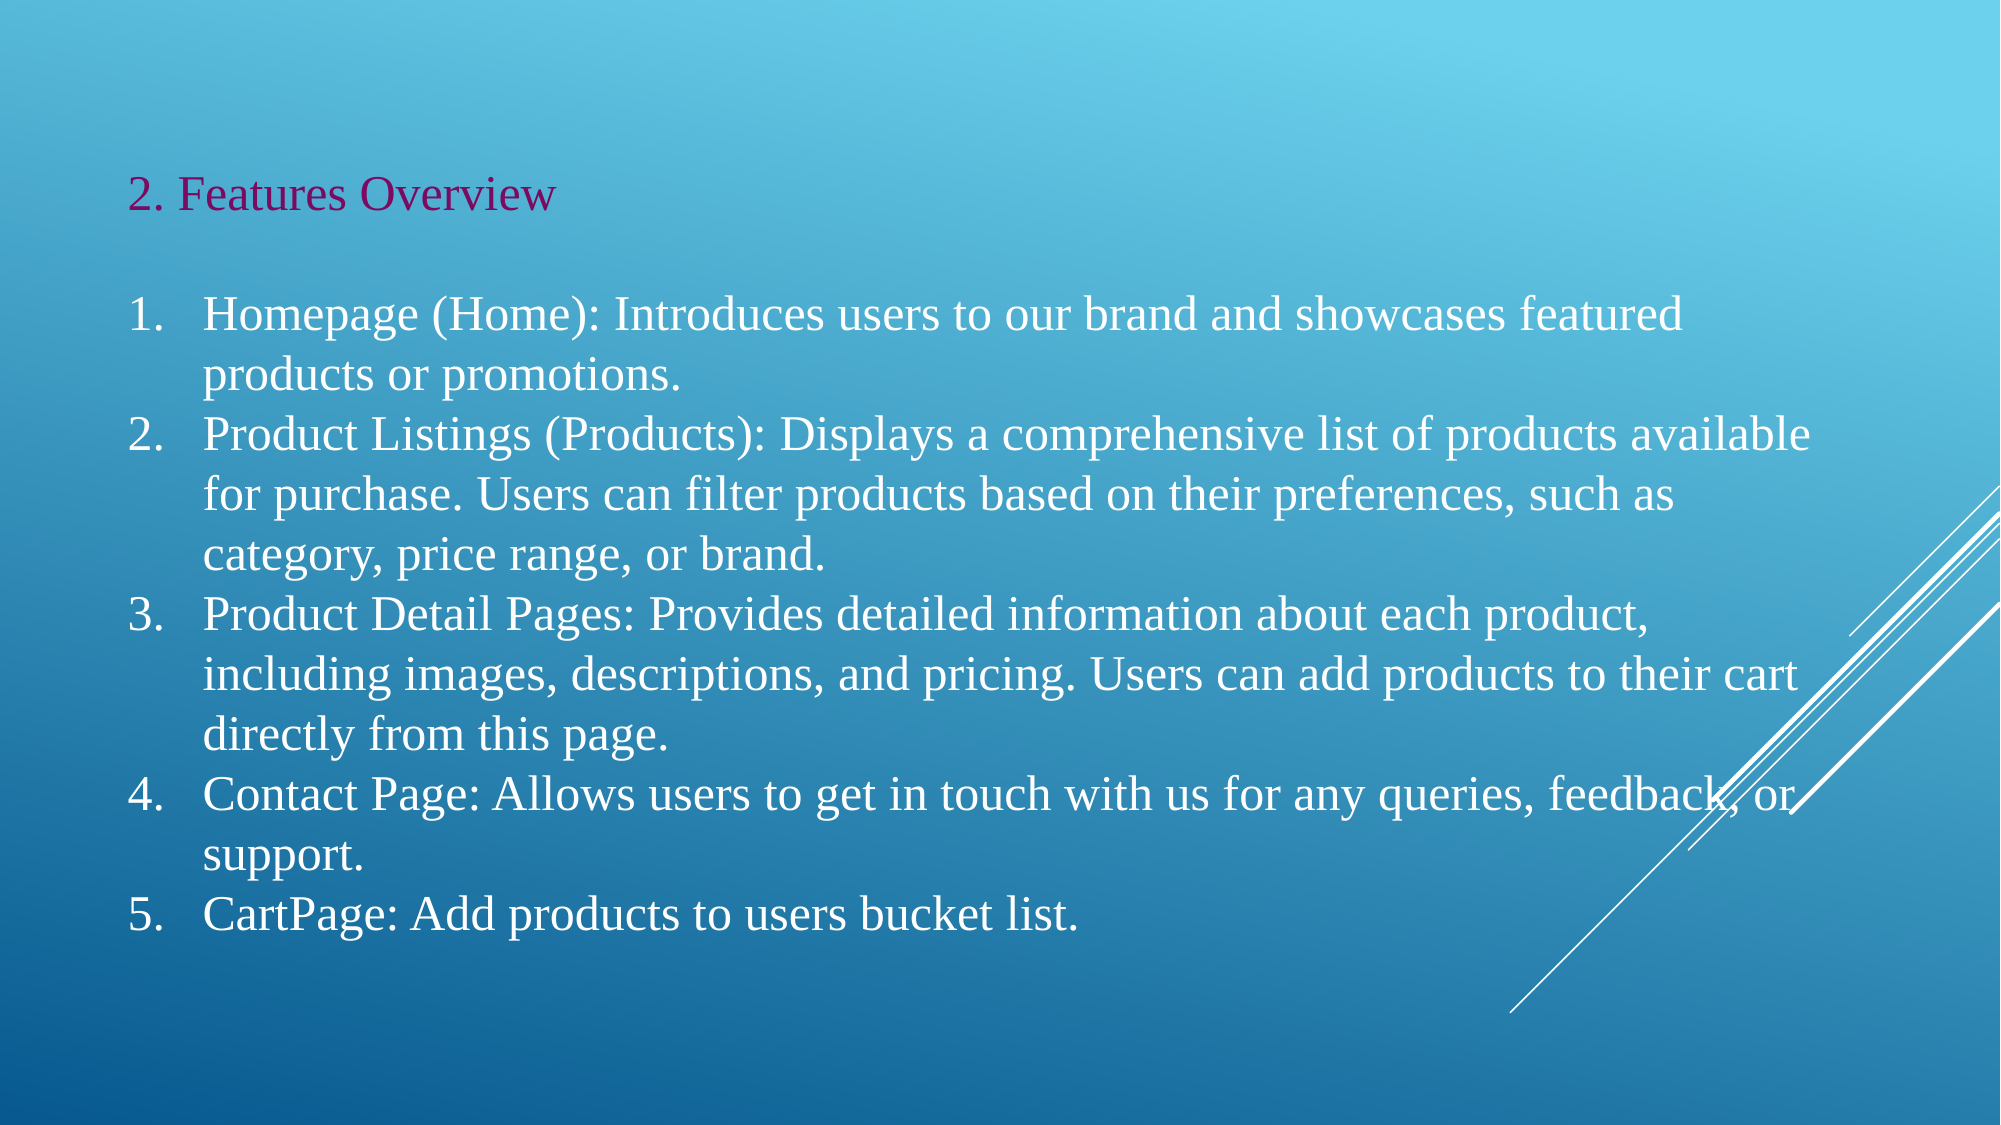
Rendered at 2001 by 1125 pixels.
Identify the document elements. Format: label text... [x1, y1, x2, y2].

list 2. Features Overview Homepage (Home): Introduces users to our brand and showcases featured products or promotions. Product Listings (Products): Displays a comprehensive list of products available for purchase. Users can filter products based on their preferences, such as category, price range, or brand. Product Detail Pages: Provides detailed information about each product, including images, descriptions, and pricing. Users can add products to their cart directly from this page. Contact Page: Allows users to get in touch with us for any queries, feedback, or support. CartPage: Add products to users bucket list. [112, 50, 1839, 992]
